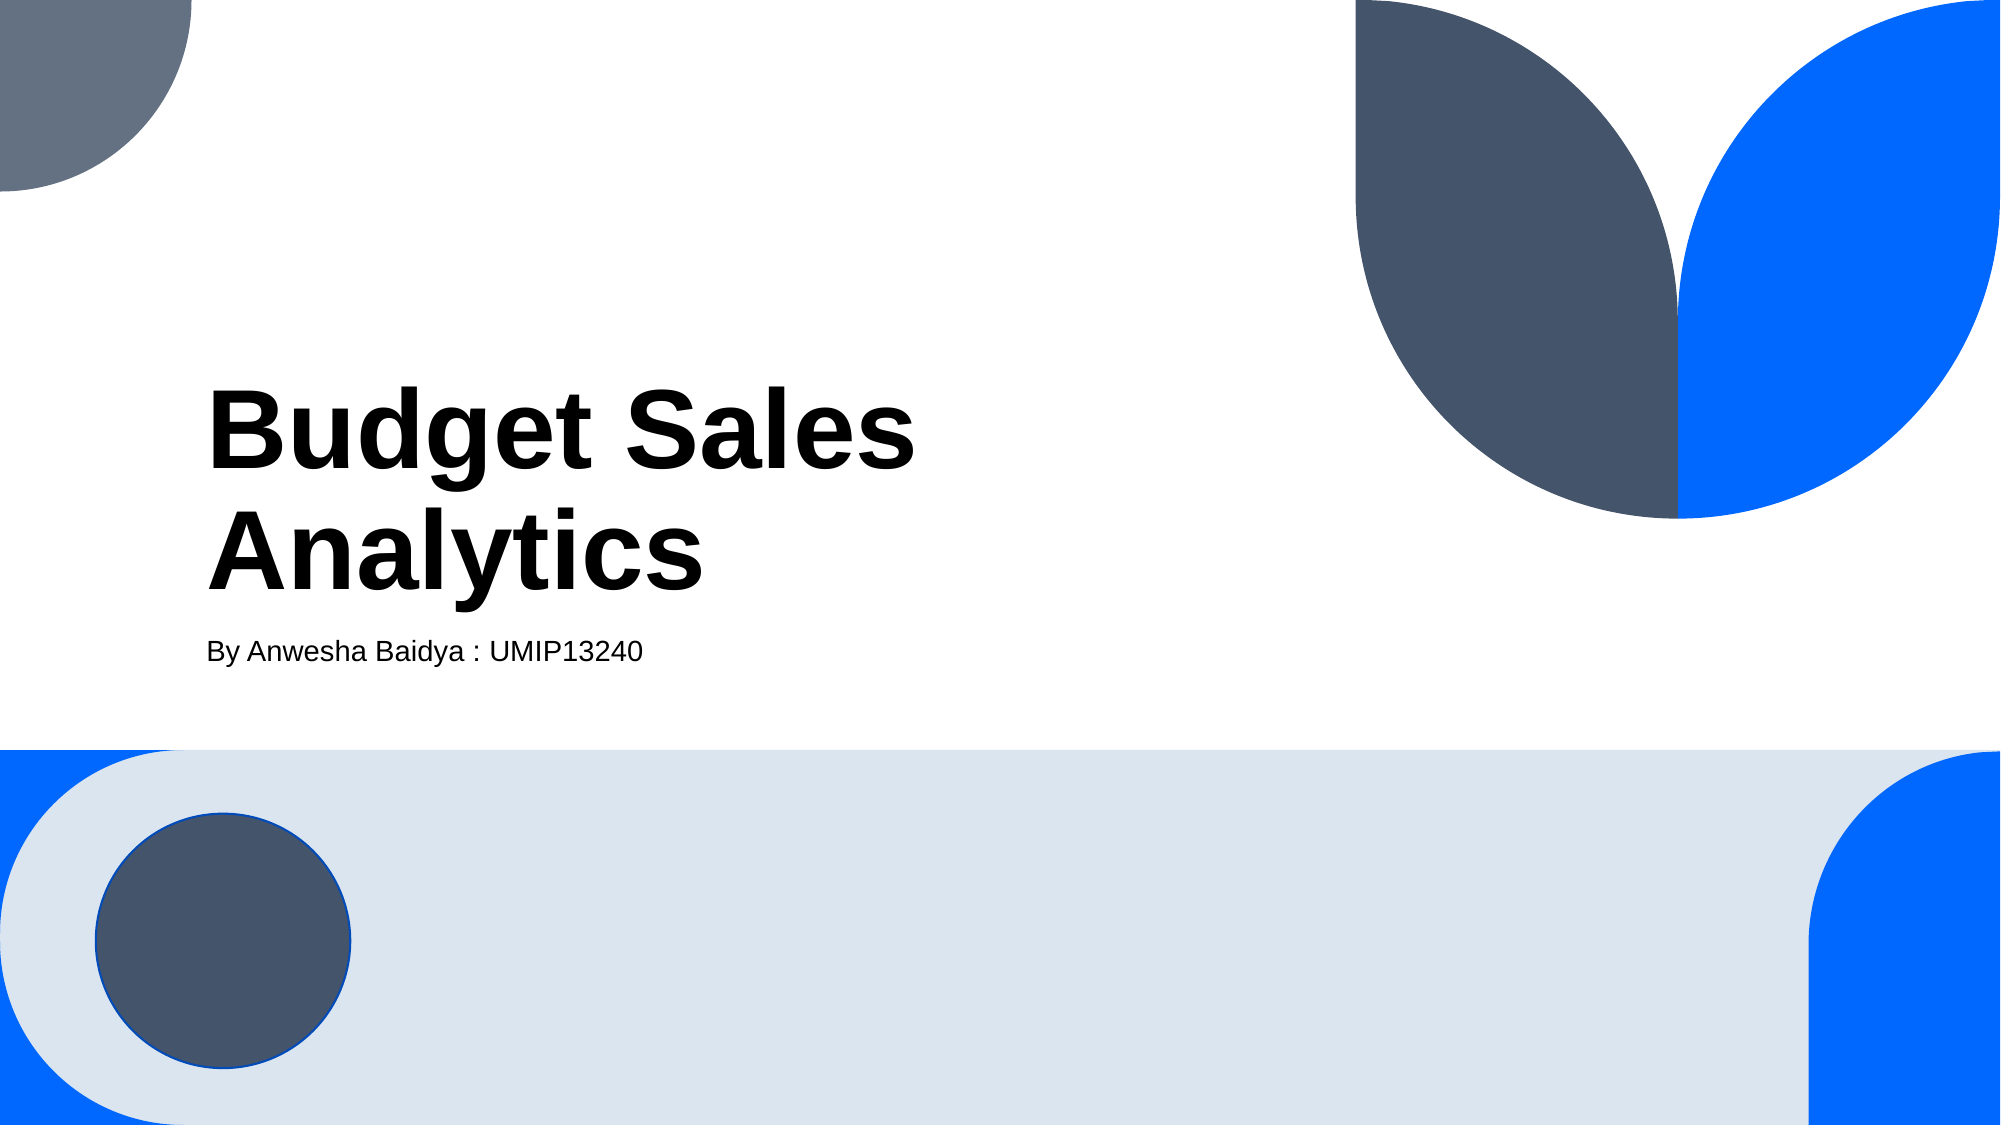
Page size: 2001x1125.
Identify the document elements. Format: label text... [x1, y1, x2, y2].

title Budget Sales Analytics [191, 230, 1486, 622]
text_box By Anwesha Baidya : UMIP13240 [191, 624, 991, 675]
